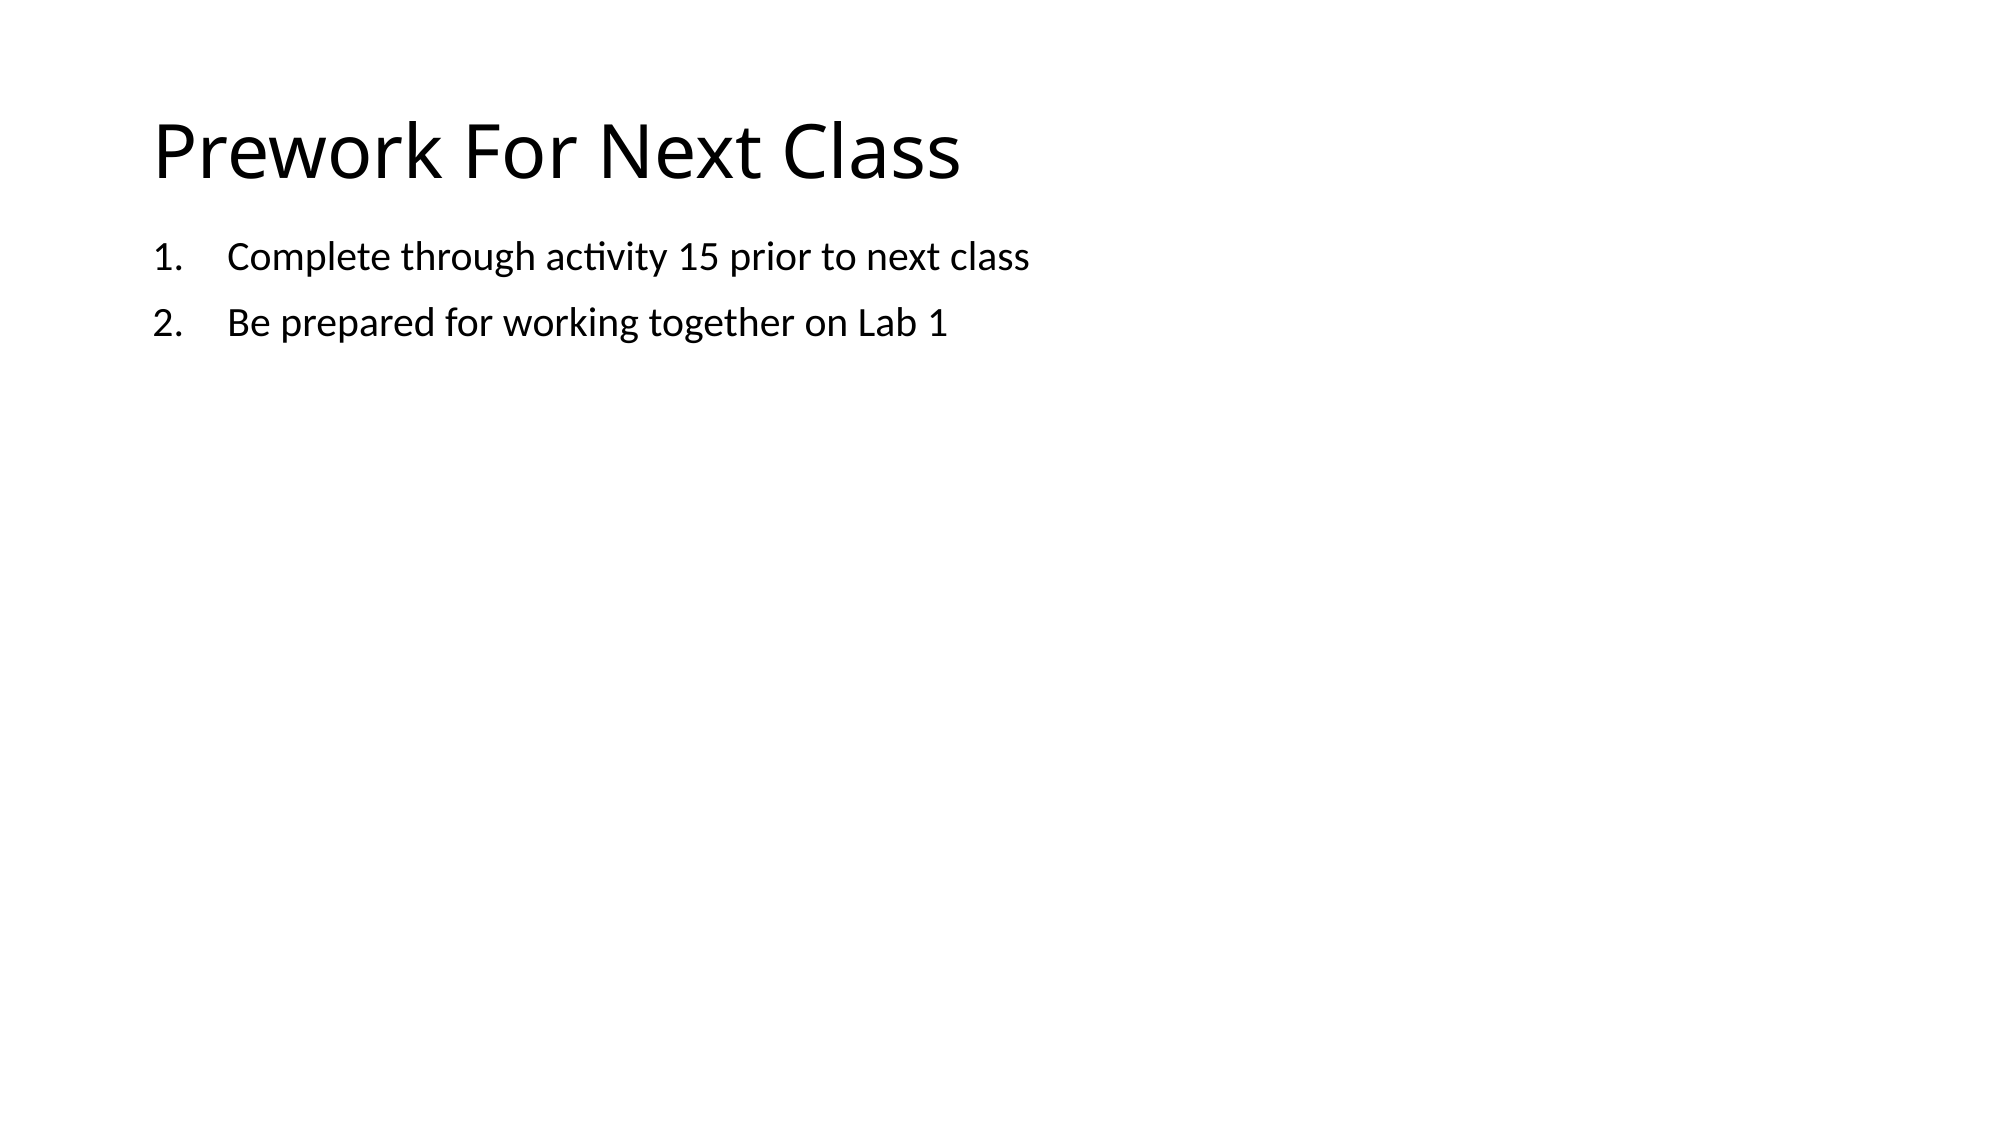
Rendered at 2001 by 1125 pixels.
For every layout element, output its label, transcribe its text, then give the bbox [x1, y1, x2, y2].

list Complete through activity 15 prior to next class Be prepared for working together on Lab 1 [137, 226, 1863, 1032]
title Prework For Next Class [137, 92, 1863, 215]
